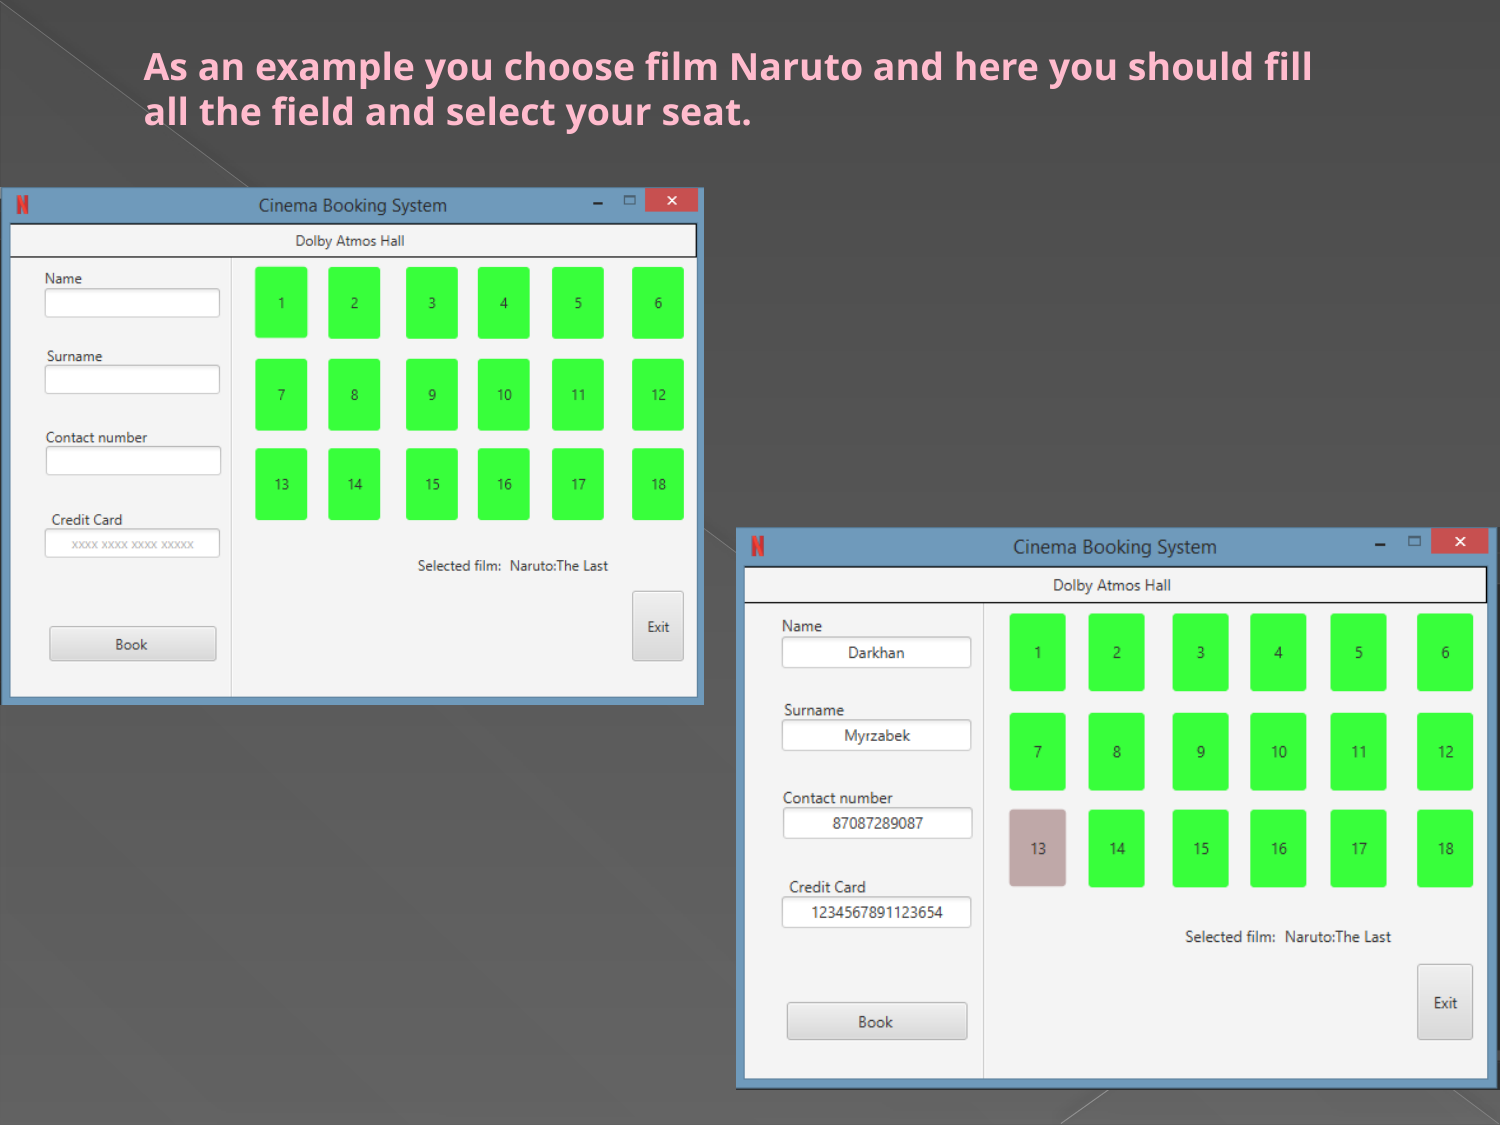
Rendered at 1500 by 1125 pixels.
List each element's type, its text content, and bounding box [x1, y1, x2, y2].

picture [0, 187, 704, 705]
picture [735, 527, 1500, 1091]
text_box As an example you choose film Naruto and here you should fill all the field and select your seat. [128, 35, 1360, 140]
